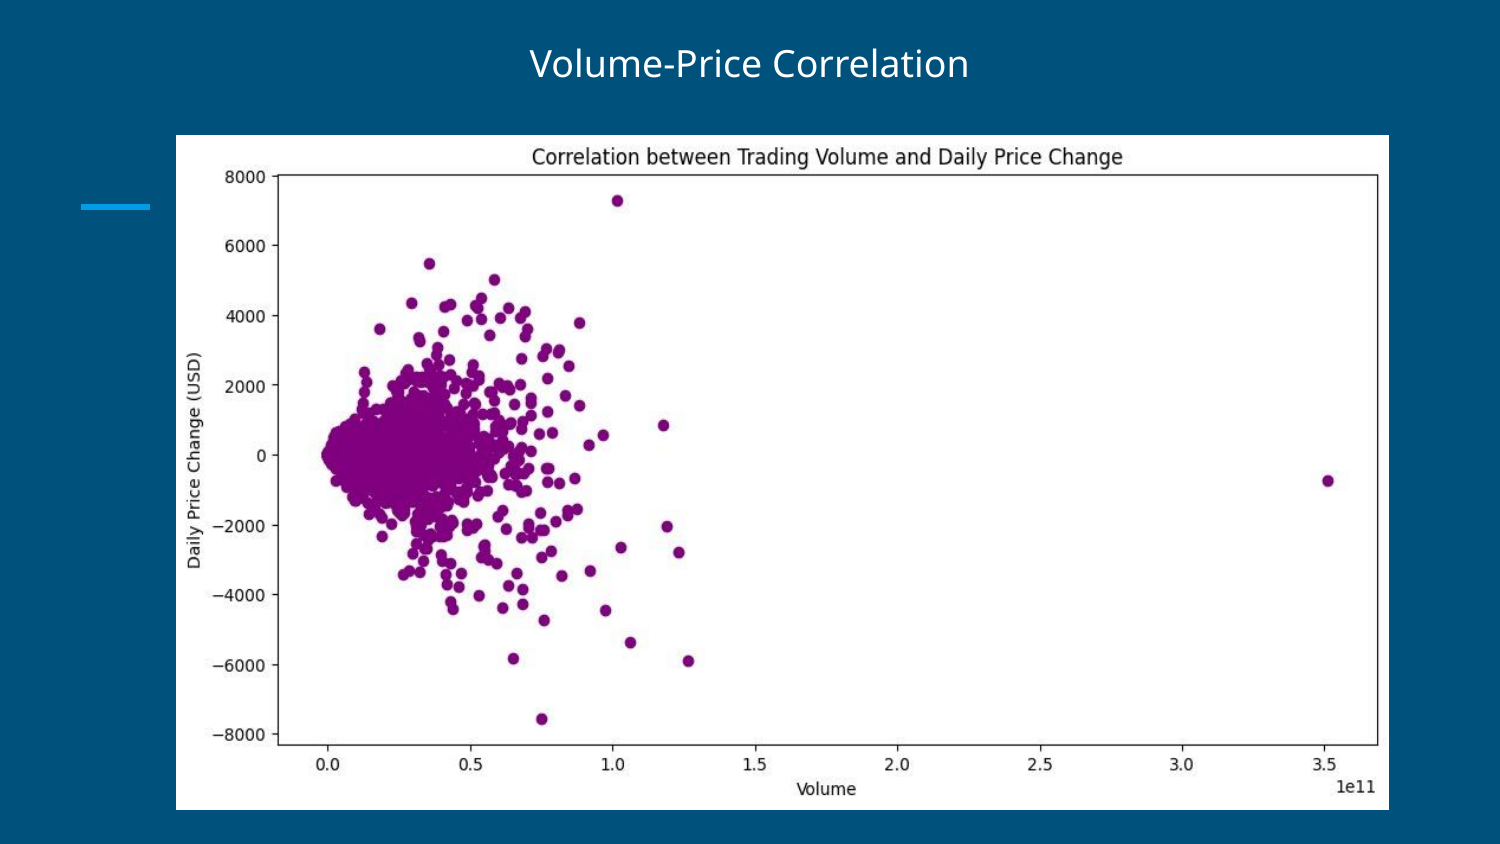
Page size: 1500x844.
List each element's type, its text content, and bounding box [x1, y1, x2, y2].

picture [177, 136, 1388, 809]
text_box Volume-Price Correlation [209, 24, 1291, 128]
